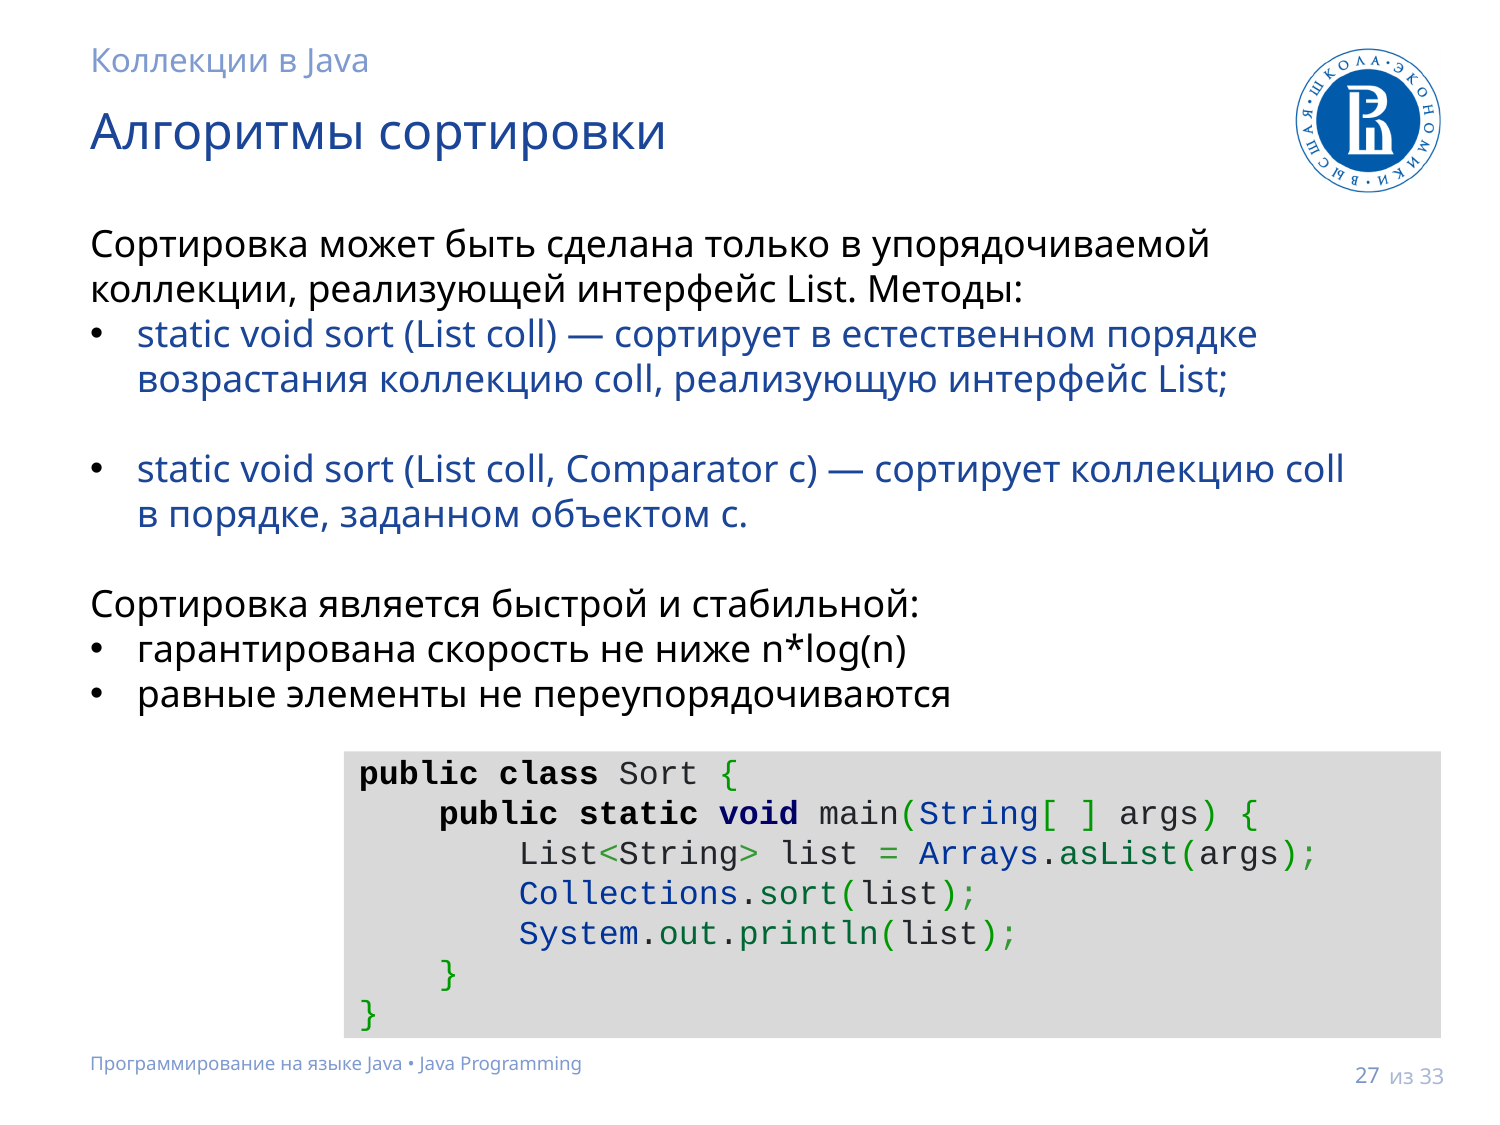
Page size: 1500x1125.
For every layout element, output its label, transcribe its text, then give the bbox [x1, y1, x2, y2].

text_box public class Sort { public static void main(String[ ] args) { List<String> list = Arrays.asList(args); Collections.sort(list); System.out.println(list); } } [343, 751, 1441, 1039]
slide_number 27 [1305, 1039, 1395, 1120]
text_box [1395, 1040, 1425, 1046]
picture [1295, 47, 1442, 194]
text_box Алгоритмы сортировки [75, 95, 1290, 175]
text_box Сортировка может быть сделана только в упорядочиваемой коллекции, реализующей интерфейс List. Методы: static void sort (List coll) — сортирует в естественном порядке возрастания коллекцию coll, реализующую интерфейс List; static void sort (List coll, Comparator с) — сортирует коллекцию coll в порядке, заданном объектом с. Сортировка является быстрой и стабильной: гарантирована скорость не ниже n*log(n) равные элементы не переупорядочиваются [75, 212, 1374, 768]
text_box Коллекции в Java [75, 24, 1454, 95]
text_box Программирование на языке Java • Java Programming [75, 1040, 1305, 1086]
footer из 33 [1395, 1046, 1478, 1106]
text_box Алгоритмы сортировки [1446, 95, 1454, 175]
